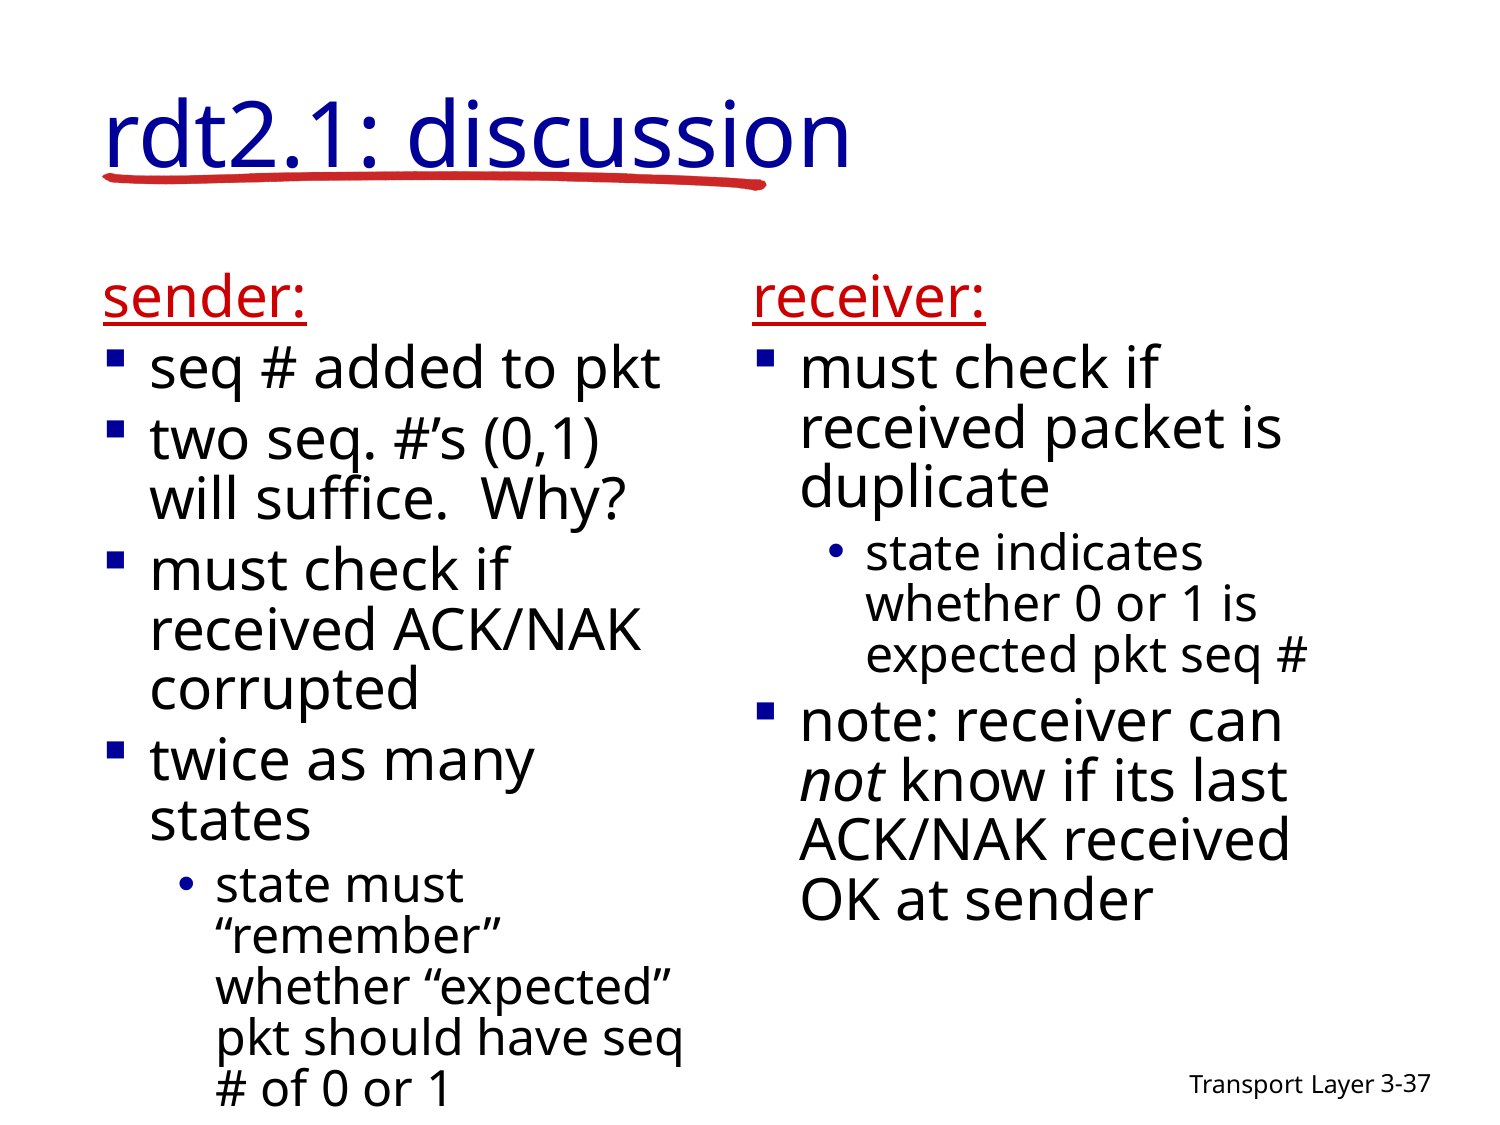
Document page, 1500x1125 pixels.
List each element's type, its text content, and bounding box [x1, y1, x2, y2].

picture [99, 166, 775, 196]
list sender: seq # added to pkt two seq. #’s (0,1) will suffice. Why? must check if received ACK/NAK corrupted twice as many states state must “remember” whether “expected” pkt should have seq # of 0 or 1 [87, 262, 713, 1026]
title rdt2.1: discussion [87, 52, 1363, 209]
list receiver: must check if received packet is duplicate state indicates whether 0 or 1 is expected pkt seq # note: receiver can not know if its last ACK/NAK received OK at sender [737, 262, 1363, 1026]
slide_number 3- [1365, 1059, 1477, 1106]
footer Transport Layer [914, 1056, 1391, 1105]
